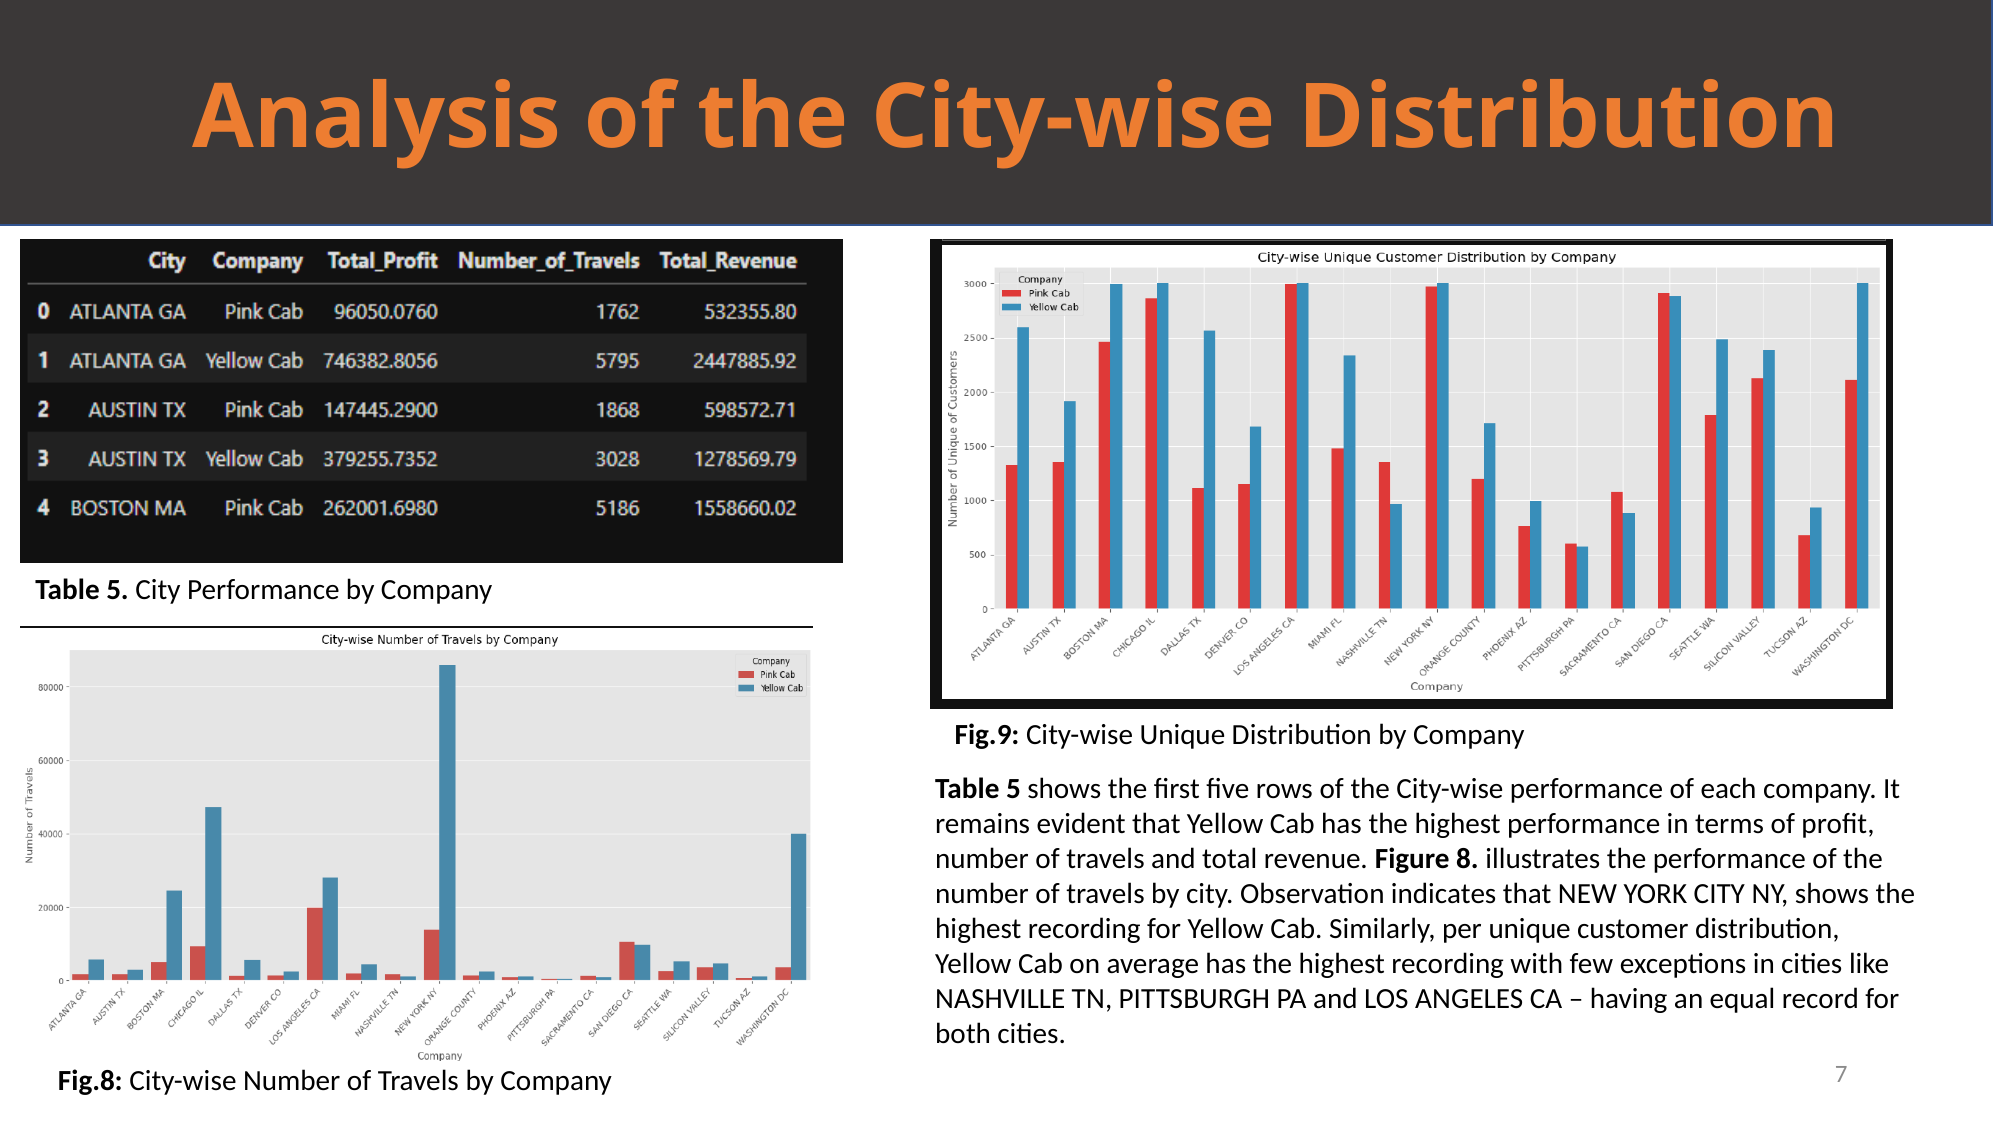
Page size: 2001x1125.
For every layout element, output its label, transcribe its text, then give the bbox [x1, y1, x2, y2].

picture [930, 239, 1893, 709]
text_box Analysis of the City-wise Distribution [0, 0, 1993, 226]
text_box Table 5. City Performance by Company [20, 563, 762, 613]
slide_number 7 [1412, 1042, 1863, 1103]
text_box Table 5 shows the first five rows of the City-wise performance of each company. It remains evident that Yellow Cab has the highest performance in terms of profit, number of travels and total revenue. Figure 8. illustrates the performance of the number of travels by city. Observation indicates that NEW YORK CITY NY, shows the highest recording for Yellow Cab. Similarly, per unique customer distribution, Yellow Cab on average has the highest recording with few exceptions in cities like NASHVILLE TN, PITTSBURGH PA and LOS ANGELES CA – having an equal record for both cities. [920, 762, 1938, 1057]
text_box Fig.9: City-wise Unique Distribution by Company [939, 709, 1873, 759]
picture [20, 239, 843, 563]
text_box Fig.8: City-wise Number of Travels by Company [43, 1053, 821, 1104]
picture [20, 626, 813, 1061]
